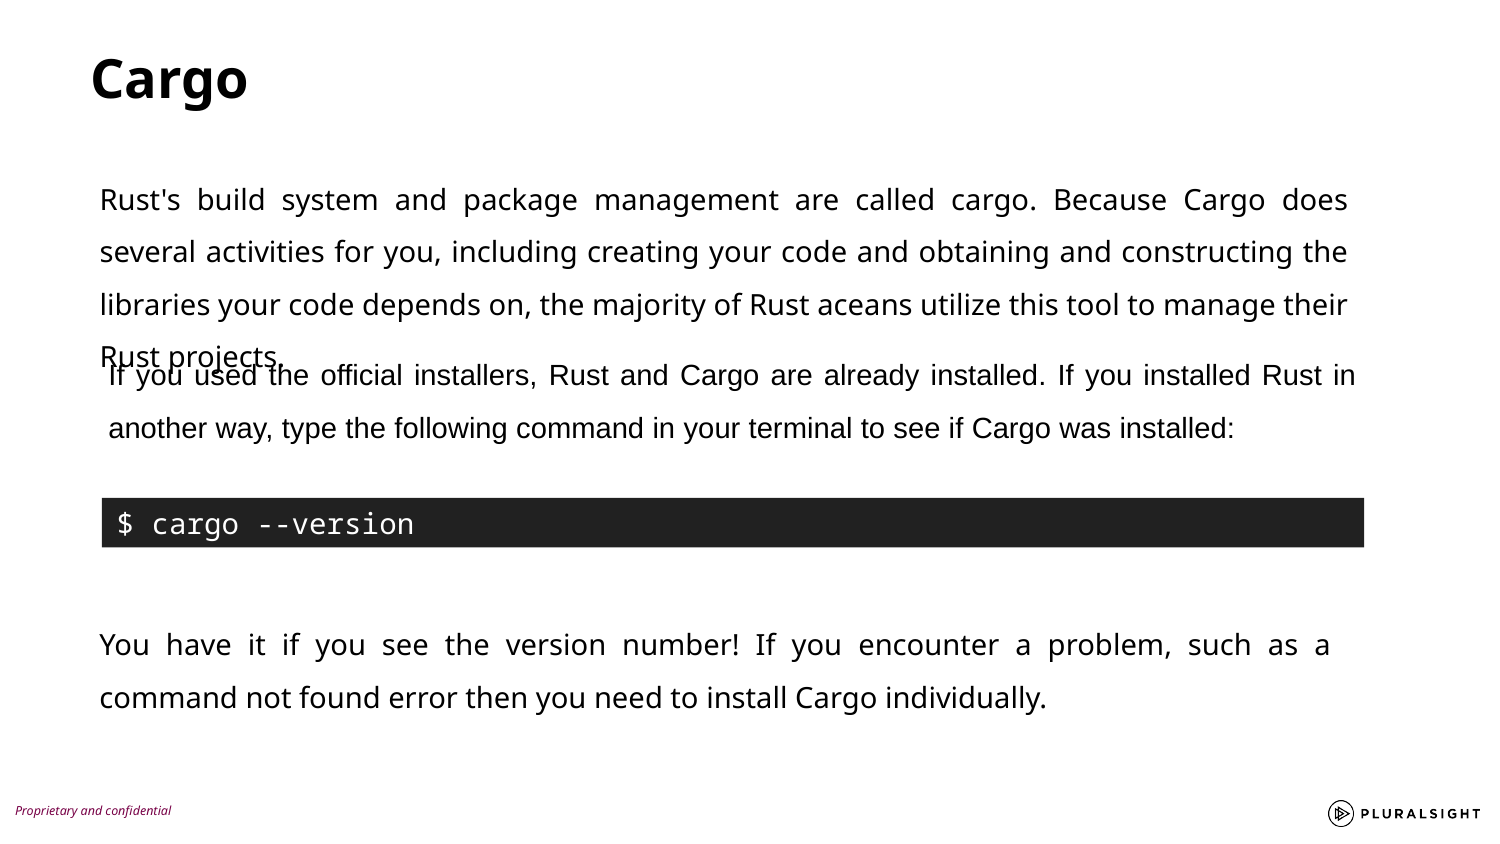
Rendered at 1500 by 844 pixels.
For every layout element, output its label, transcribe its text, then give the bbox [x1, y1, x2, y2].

text_box You have it if you see the version number! If you encounter a problem, such as a command not found error then you need to install Cargo individually. [84, 601, 1347, 722]
picture [1328, 800, 1480, 827]
text_box If you used the official installers, Rust and Cargo are already installed. If you installed Rust in another way, type the following command in your terminal to see if Cargo was installed: [93, 331, 1373, 452]
text_box $ cargo --version [101, 497, 1365, 548]
text_box Cargo [84, 38, 1127, 116]
text_box Rust's build system and package management are called cargo. Because Cargo does several activities for you, including creating your code and obtaining and constructing the libraries your code depends on, the majority of Rust aceans utilize this tool to manage their Rust projects. [84, 156, 1364, 381]
